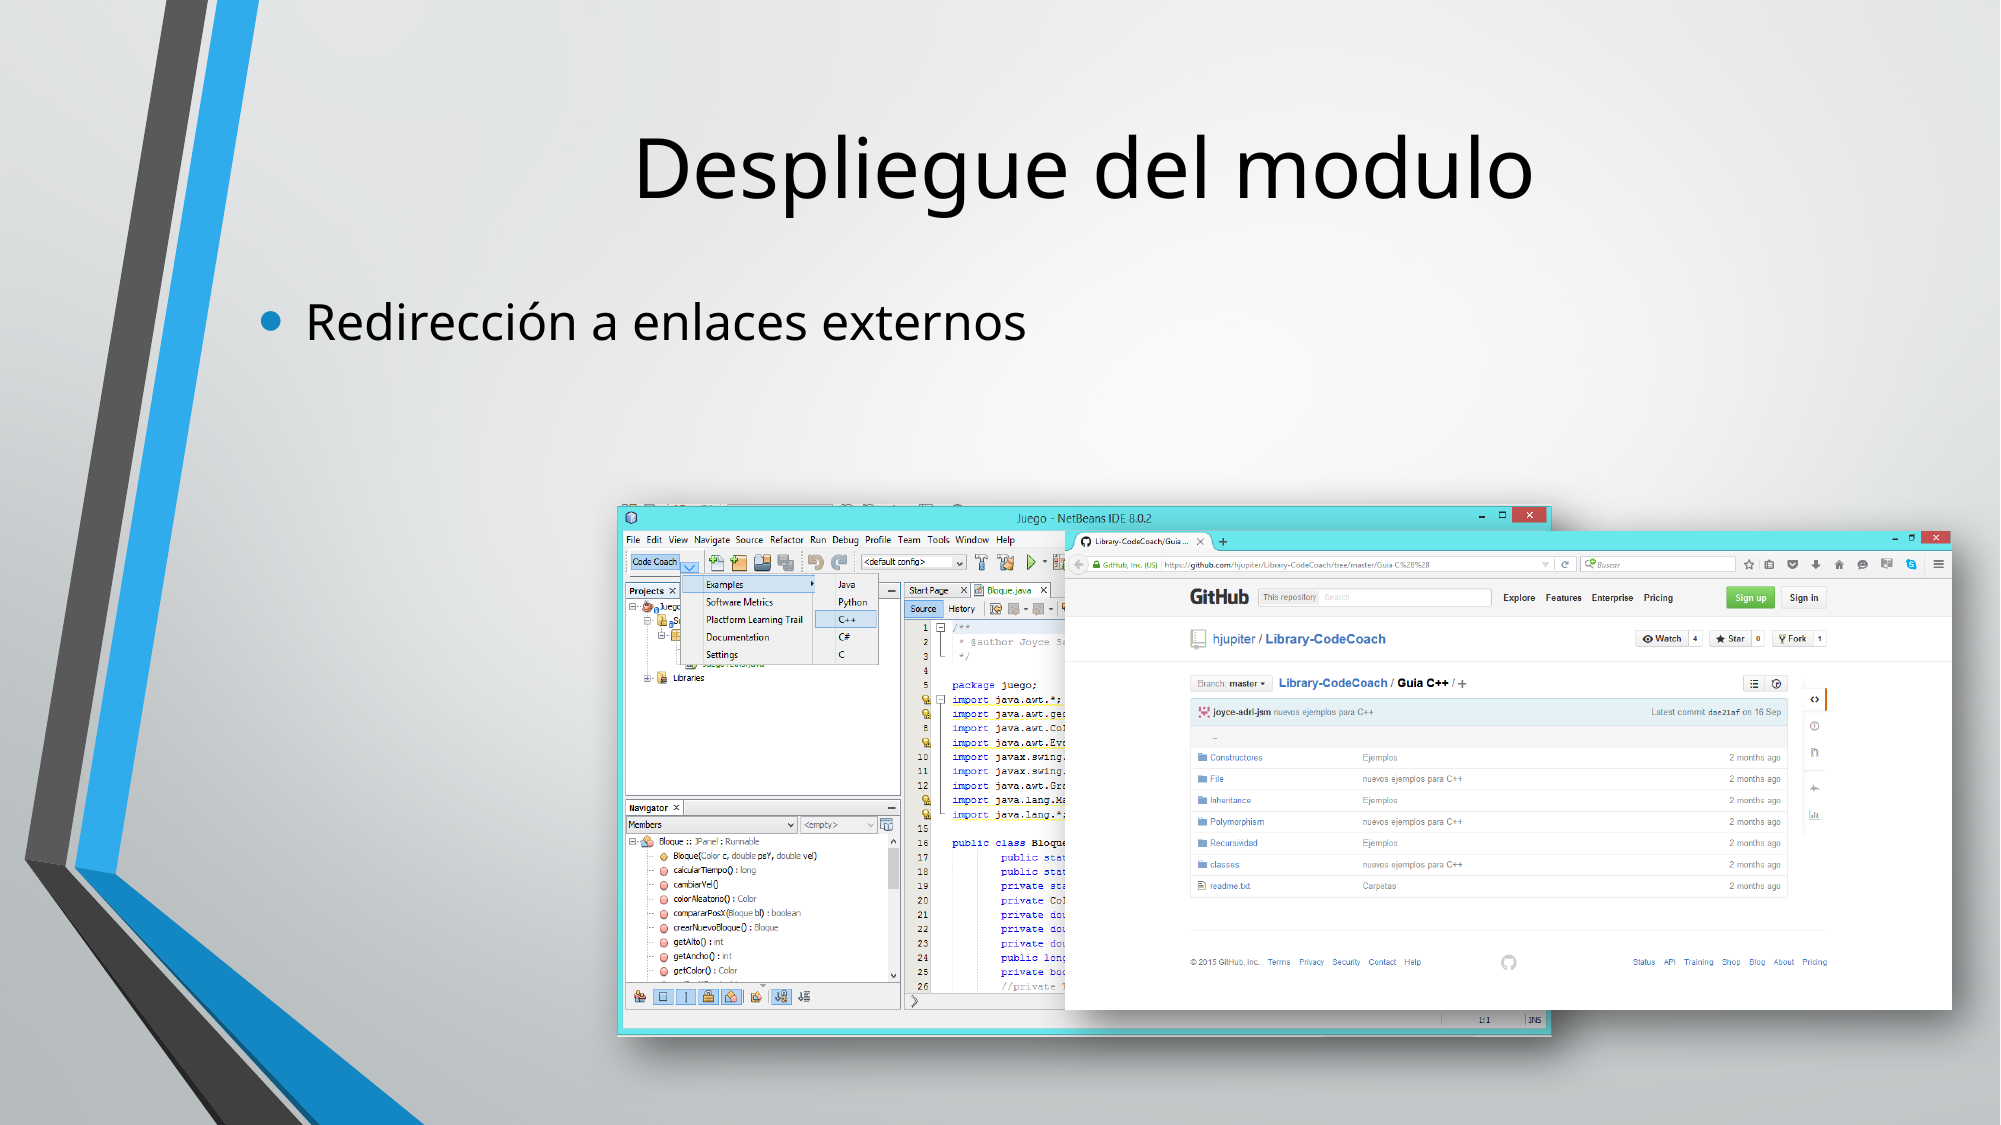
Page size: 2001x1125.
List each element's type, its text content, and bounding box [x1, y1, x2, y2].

picture [617, 504, 1952, 1037]
list Redirección a enlaces externos [243, 64, 1887, 577]
title Despliegue del modulo [262, 21, 1907, 310]
